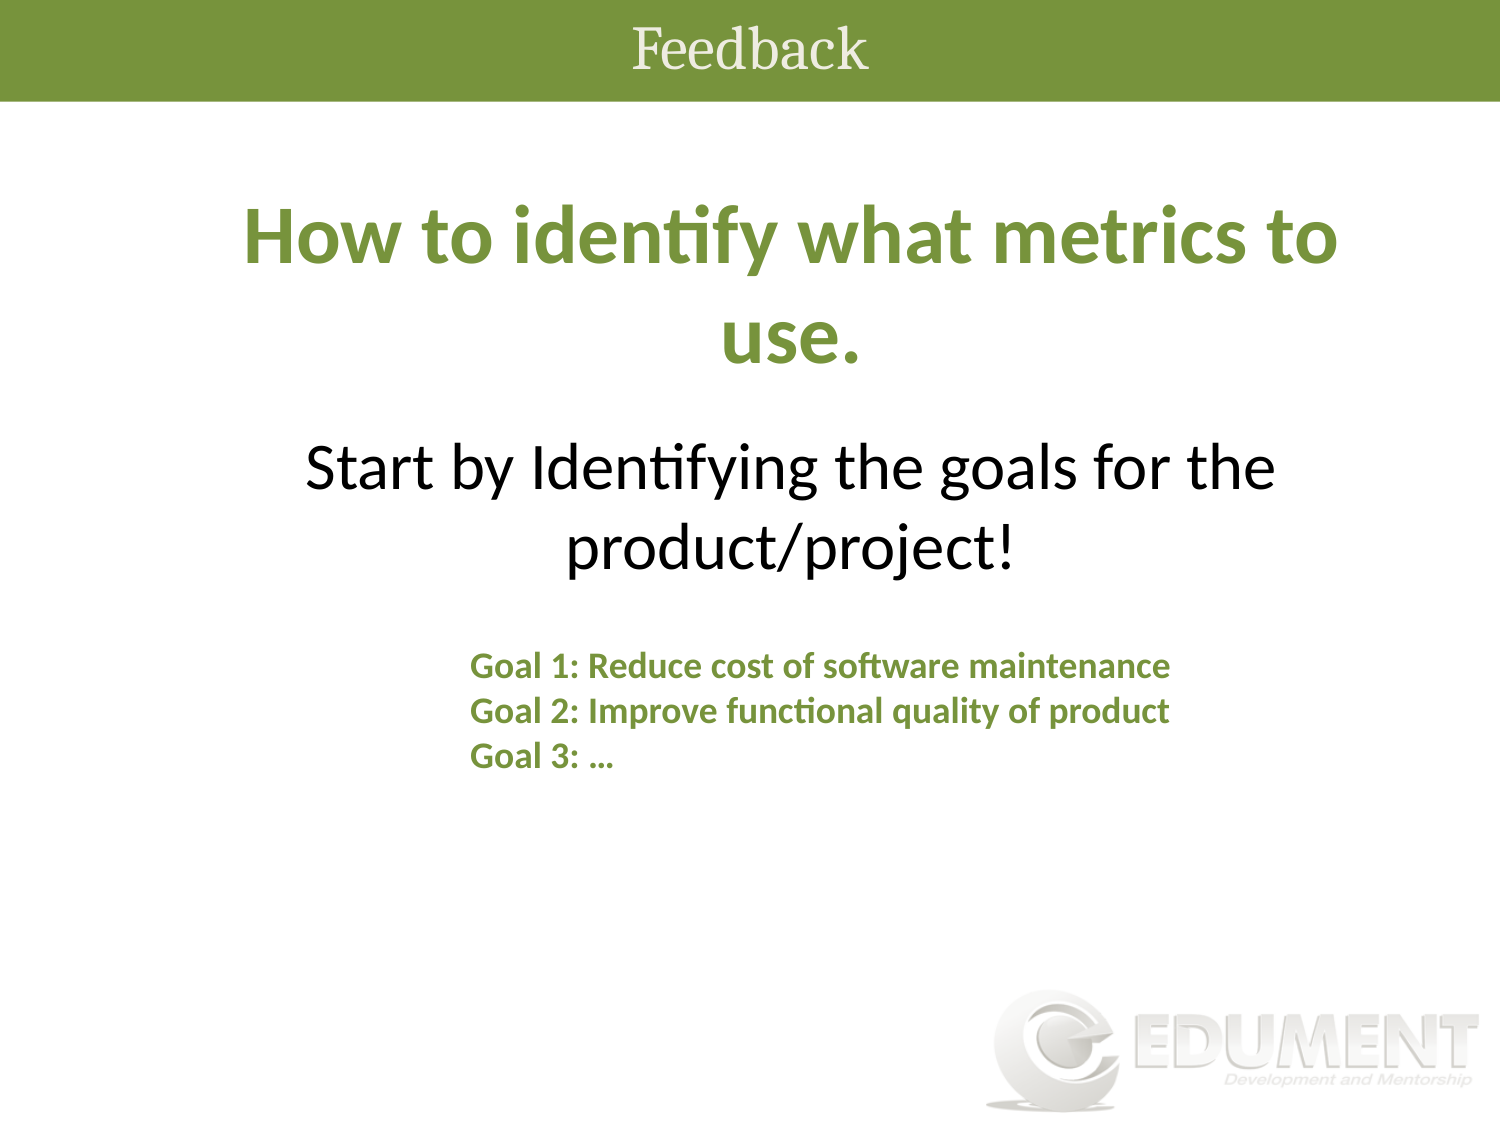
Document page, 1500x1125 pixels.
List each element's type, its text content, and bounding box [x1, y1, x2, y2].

text_box Feedback [0, 0, 1500, 102]
text_box How to identify what metrics to use. Start by Identifying the goals for the product/project! [218, 172, 1365, 1059]
text_box Goal 1: Reduce cost of software maintenance Goal 2: Improve functional quality of product Goal 3: … [455, 633, 1187, 784]
